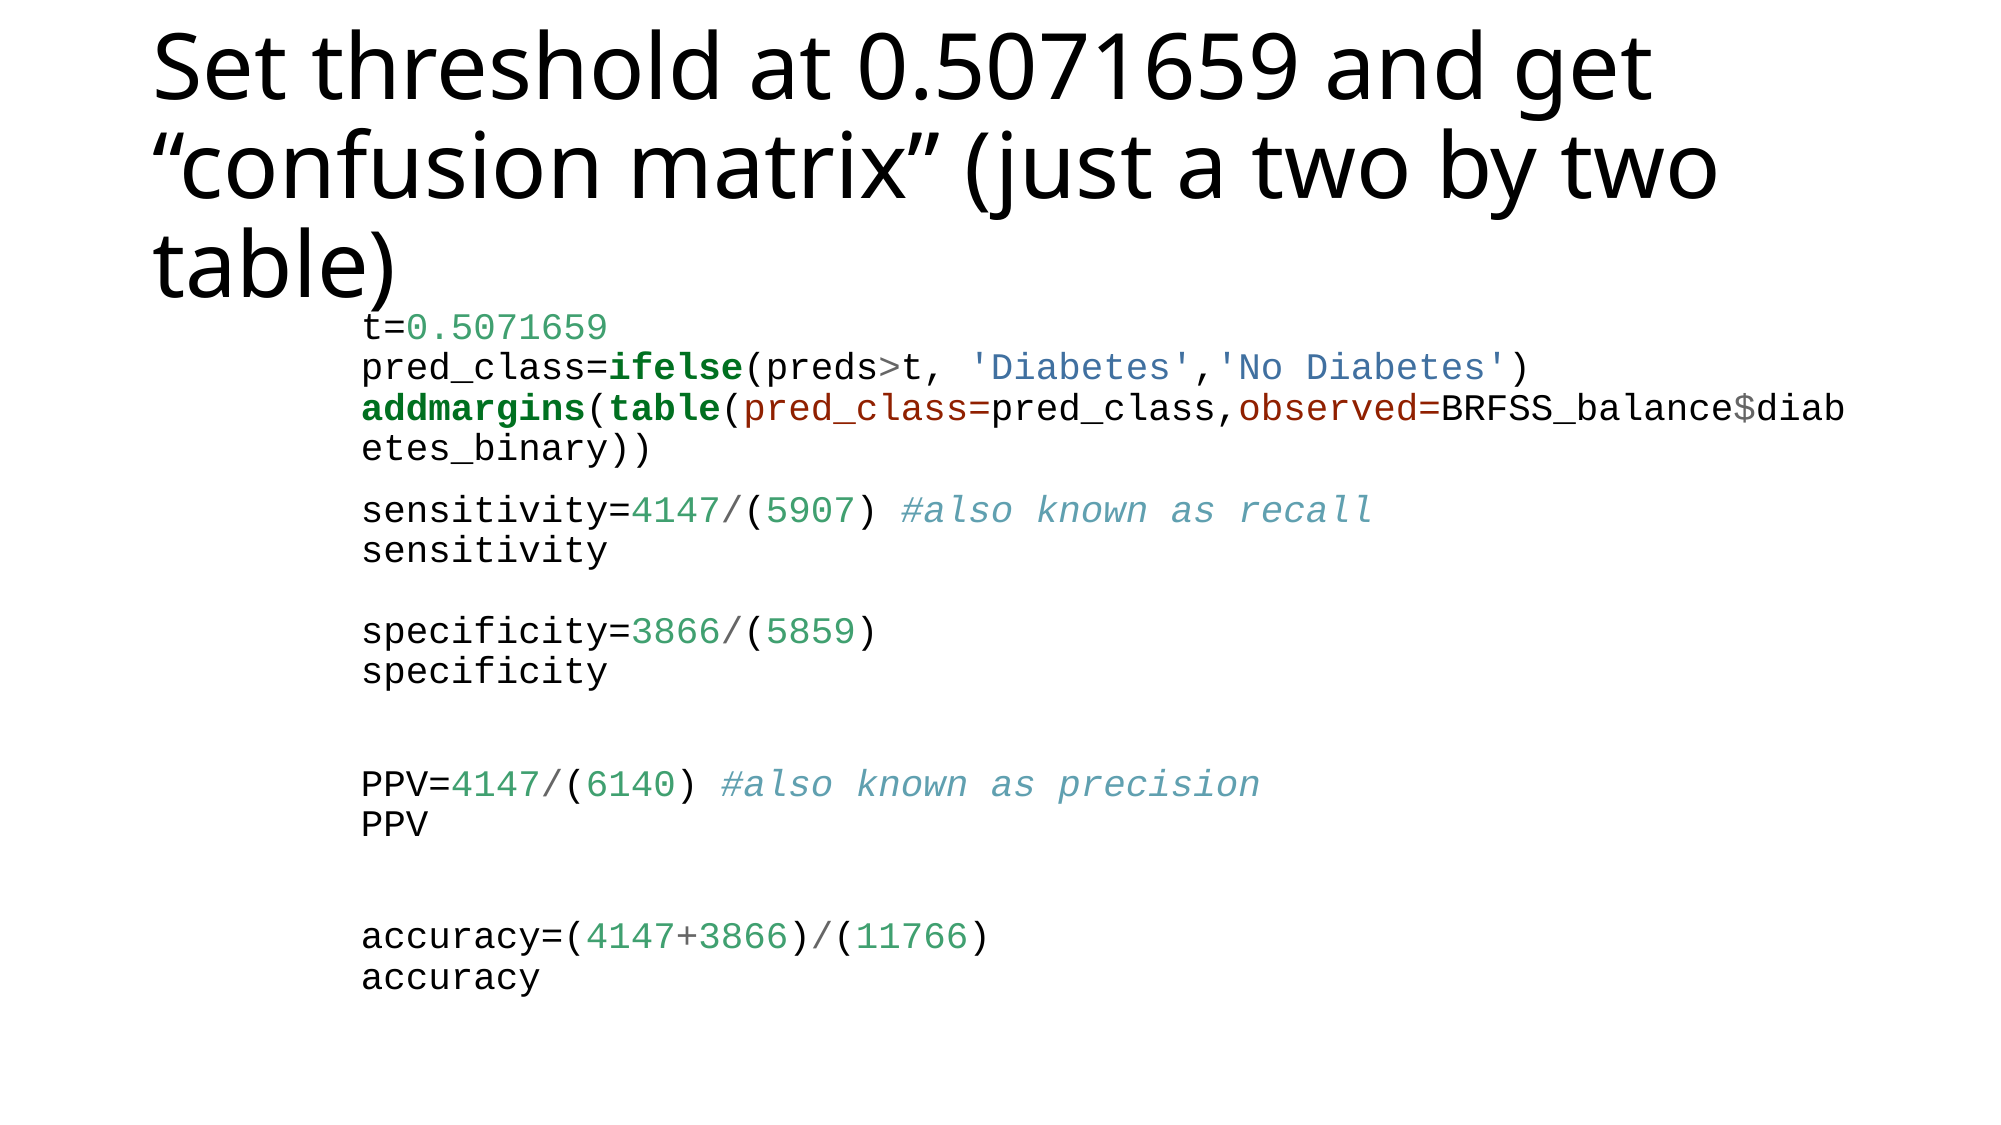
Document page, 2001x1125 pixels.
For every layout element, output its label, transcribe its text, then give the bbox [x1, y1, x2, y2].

list t=0.5071659 pred_class=ifelse(preds>t, 'Diabetes','No Diabetes') addmargins(table(pred_class=pred_class,observed=BRFSS_balance$diabetes_binary)) sensitivity=4147/(5907) #also known as recall sensitivity specificity=3866/(5859) specificity PPV=4147/(6140) #also known as precision PPV accuracy=(4147+3866)/(11766) accuracy [137, 299, 1863, 1014]
title Set threshold at 0.5071659 and get “confusion matrix” (just a two by two table) [137, 59, 1863, 278]
